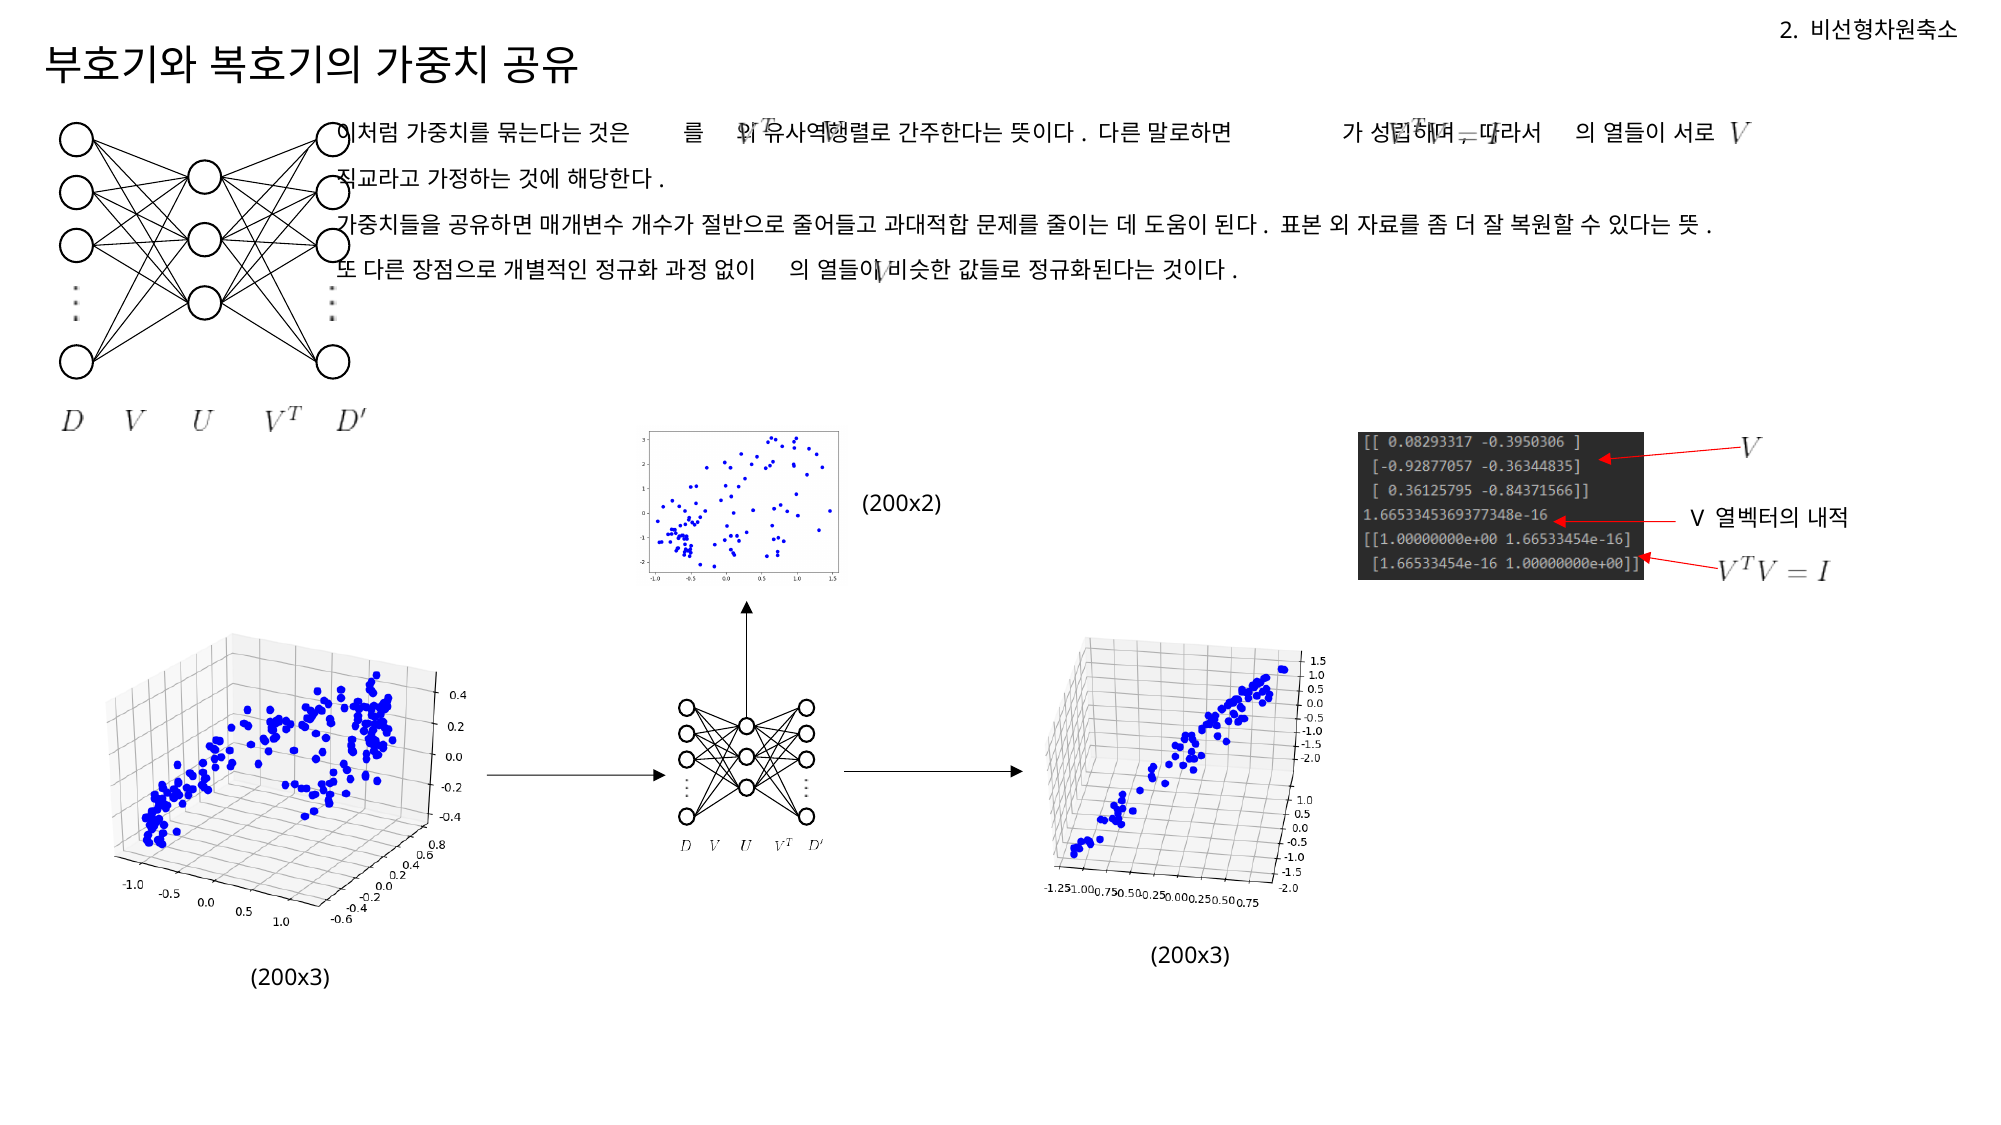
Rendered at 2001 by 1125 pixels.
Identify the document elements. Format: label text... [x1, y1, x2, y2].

text_box (200x3) [1135, 936, 1251, 981]
text_box (200x2) [848, 483, 963, 528]
picture [873, 261, 895, 283]
picture [94, 622, 487, 928]
picture [1740, 436, 1763, 458]
picture [822, 121, 845, 142]
picture [636, 425, 848, 586]
list 이처럼 가중치를 묶는다는 것은 를 의 유사역행렬로 간주한다는 뜻이다. 다른 말로하면 가 성립하며, 따라서 의 열들이 서로 직교라고 가정하는 것에 해당한다. 가중치들을 공유하면 매개변수 개수가 절반으로 줄어들고 과대적합 문제를 줄이는 데 도움이 된다. 표본 외 자료를 좀 더 잘 복원할 수 있다는 뜻. 또 다른 장점으로 개별적인 정규화 과정 없이 의 열들이 비슷한 값들로 정규화된다는 것이다. [29, 114, 1957, 367]
text_box 부호기와 복호기의 가중치 공유 [29, 36, 699, 104]
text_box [1598, 447, 1741, 460]
text_box V 열벡터의 내적 [1675, 499, 1873, 544]
picture [1729, 122, 1752, 144]
picture [1022, 621, 1326, 915]
picture [1358, 432, 1644, 580]
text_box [60, 122, 367, 432]
text_box (200x3) [235, 958, 351, 1003]
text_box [1637, 555, 1718, 569]
text_box 2. 비선형차원축소 [1764, 11, 1986, 69]
picture [1717, 556, 1831, 582]
picture [1388, 118, 1501, 144]
picture [737, 118, 777, 144]
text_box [679, 699, 823, 851]
